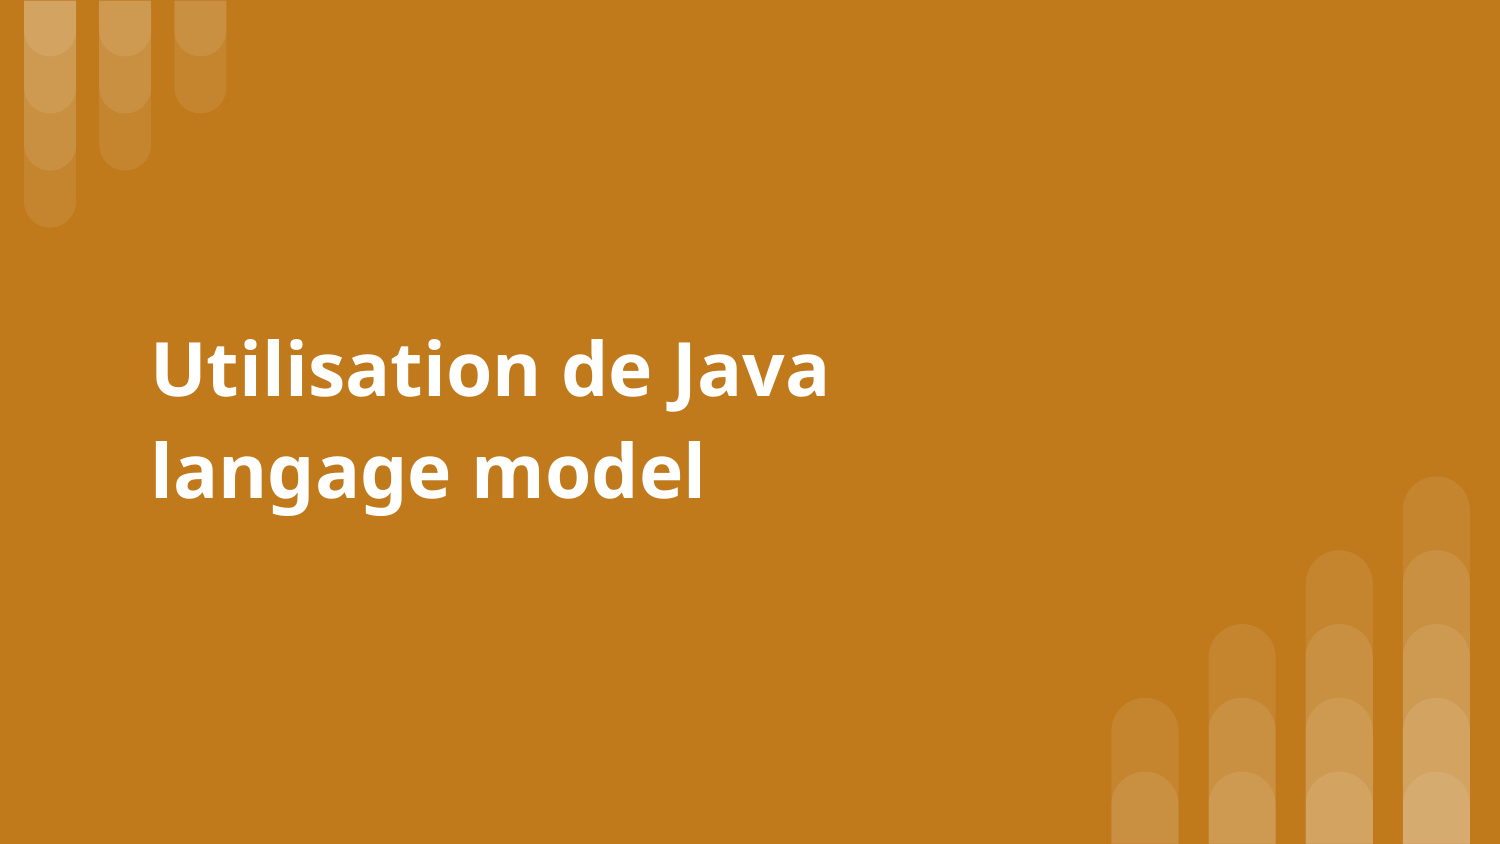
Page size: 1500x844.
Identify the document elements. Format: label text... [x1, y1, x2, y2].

title Utilisation de Java langage model [135, 264, 1097, 572]
